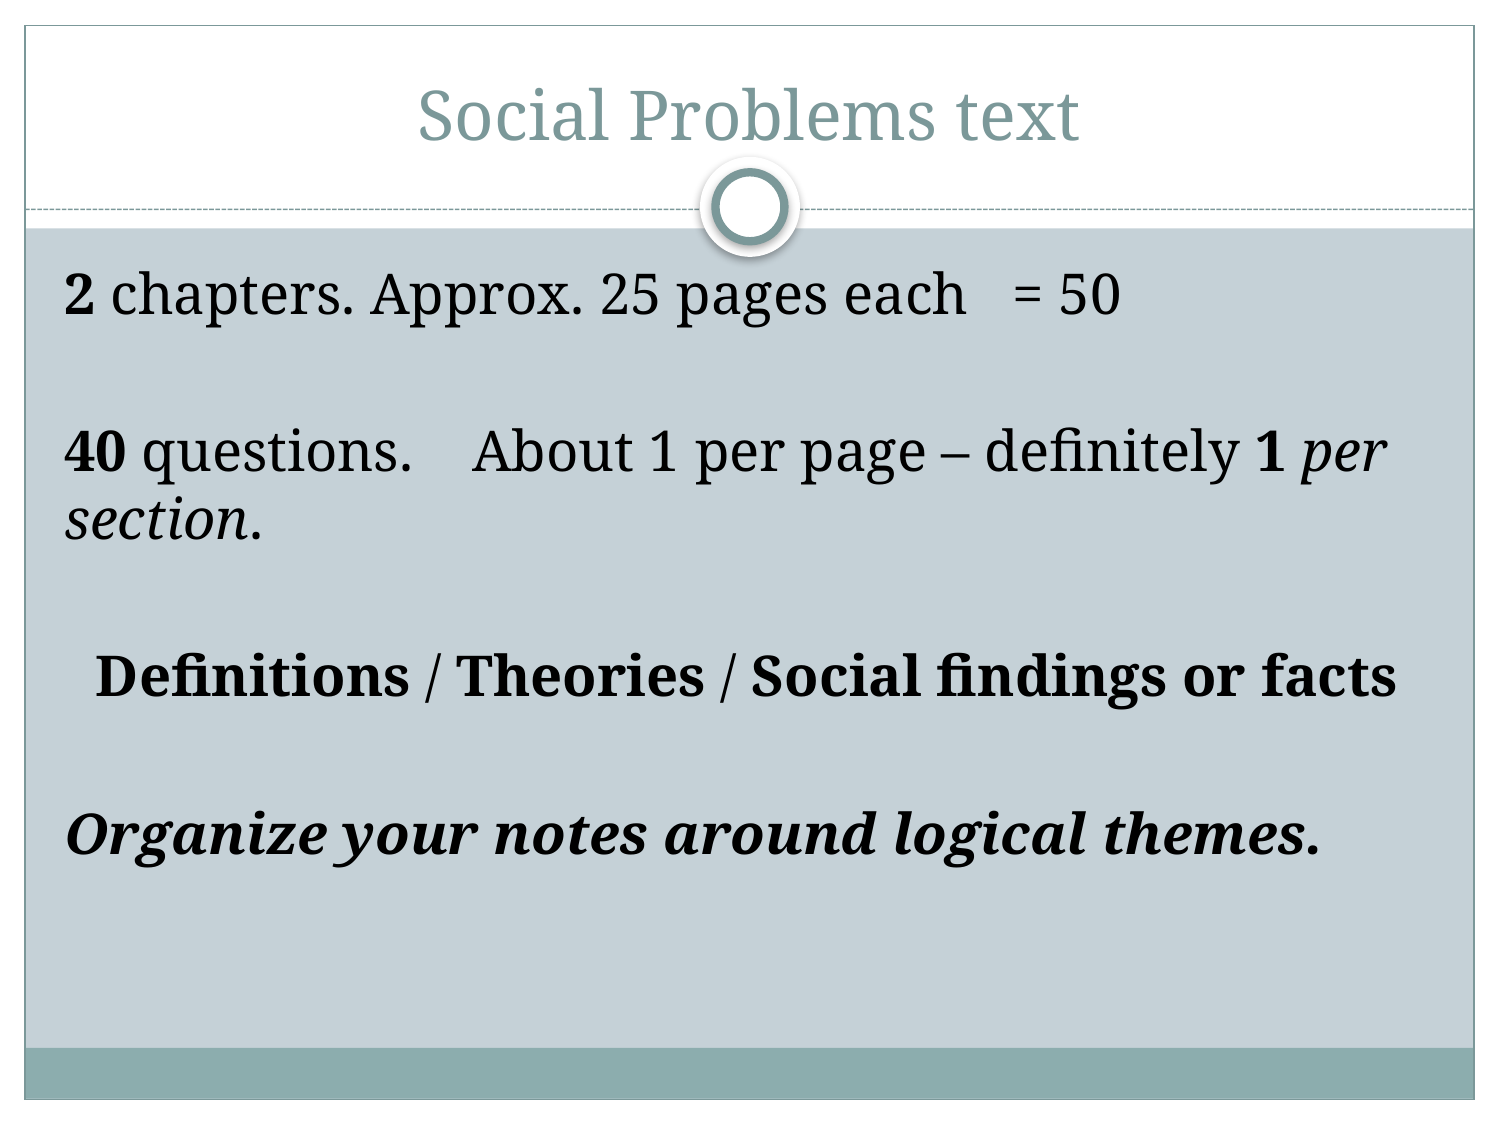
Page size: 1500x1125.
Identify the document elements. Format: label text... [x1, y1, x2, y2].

list 2 chapters. Approx. 25 pages each = 50 40 questions. About 1 per page – definitely 1 per section. Definitions / Theories / Social findings or facts Organize your notes around logical themes. [49, 250, 1445, 1001]
title Social Problems text [49, 37, 1450, 162]
